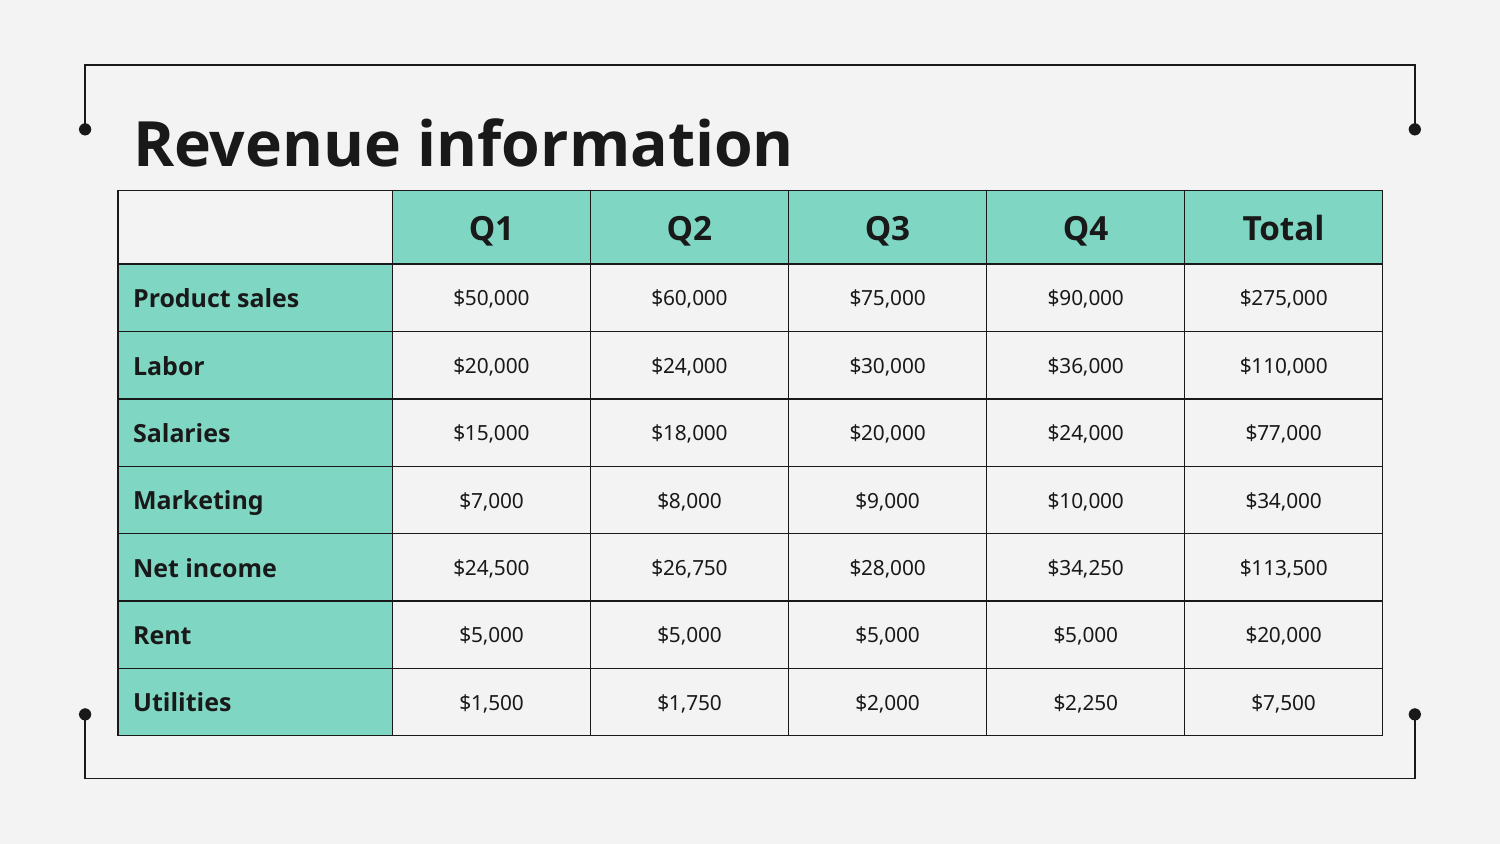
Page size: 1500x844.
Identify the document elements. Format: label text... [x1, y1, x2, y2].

table_header Q4 [987, 191, 1184, 263]
table_cell $5,000 [789, 602, 986, 668]
table_cell Labor [119, 332, 392, 398]
table_cell $113,500 [1185, 534, 1382, 600]
table_cell $2,000 [789, 669, 986, 735]
table_cell $5,000 [987, 602, 1184, 668]
table_cell $5,000 [591, 602, 788, 668]
table_cell Marketing [119, 467, 392, 533]
table_cell $34,000 [1185, 467, 1382, 533]
table_cell $275,000 [1185, 265, 1382, 331]
table_cell $1,500 [393, 669, 590, 735]
table_cell Utilities [119, 669, 392, 735]
table_cell $24,000 [591, 332, 788, 398]
table_header [119, 191, 392, 263]
table_cell Rent [119, 602, 392, 668]
table_cell $5,000 [393, 602, 590, 668]
table_cell $28,000 [789, 534, 986, 600]
table_cell $110,000 [1185, 332, 1382, 398]
table_cell $90,000 [987, 265, 1184, 331]
table_cell $60,000 [591, 265, 788, 331]
table_cell Salaries [119, 400, 392, 466]
table_header Q3 [789, 191, 986, 263]
table_cell $7,500 [1185, 669, 1382, 735]
table_cell $26,750 [591, 534, 788, 600]
table_header Total [1185, 191, 1382, 263]
table_cell $24,000 [987, 400, 1184, 466]
table_cell $15,000 [393, 400, 590, 466]
table_cell $8,000 [591, 467, 788, 533]
table_cell $7,000 [393, 467, 590, 533]
table_cell $50,000 [393, 265, 590, 331]
table_cell $18,000 [591, 400, 788, 466]
table_cell $30,000 [789, 332, 986, 398]
table_cell $20,000 [1185, 602, 1382, 668]
table_cell Product sales [119, 265, 392, 331]
table_cell $75,000 [789, 265, 986, 331]
table_cell $36,000 [987, 332, 1184, 398]
table_cell $34,250 [987, 534, 1184, 600]
table_cell $1,750 [591, 669, 788, 735]
title Revenue information [118, 88, 1383, 183]
table_cell $9,000 [789, 467, 986, 533]
table_cell $20,000 [393, 332, 590, 398]
table_cell $24,500 [393, 534, 590, 600]
table_header Q1 [393, 191, 590, 263]
table_cell $10,000 [987, 467, 1184, 533]
table_header Q2 [591, 191, 788, 263]
table_cell $77,000 [1185, 400, 1382, 466]
table_cell $20,000 [789, 400, 986, 466]
table_cell $2,250 [987, 669, 1184, 735]
table_cell Net income [119, 534, 392, 600]
